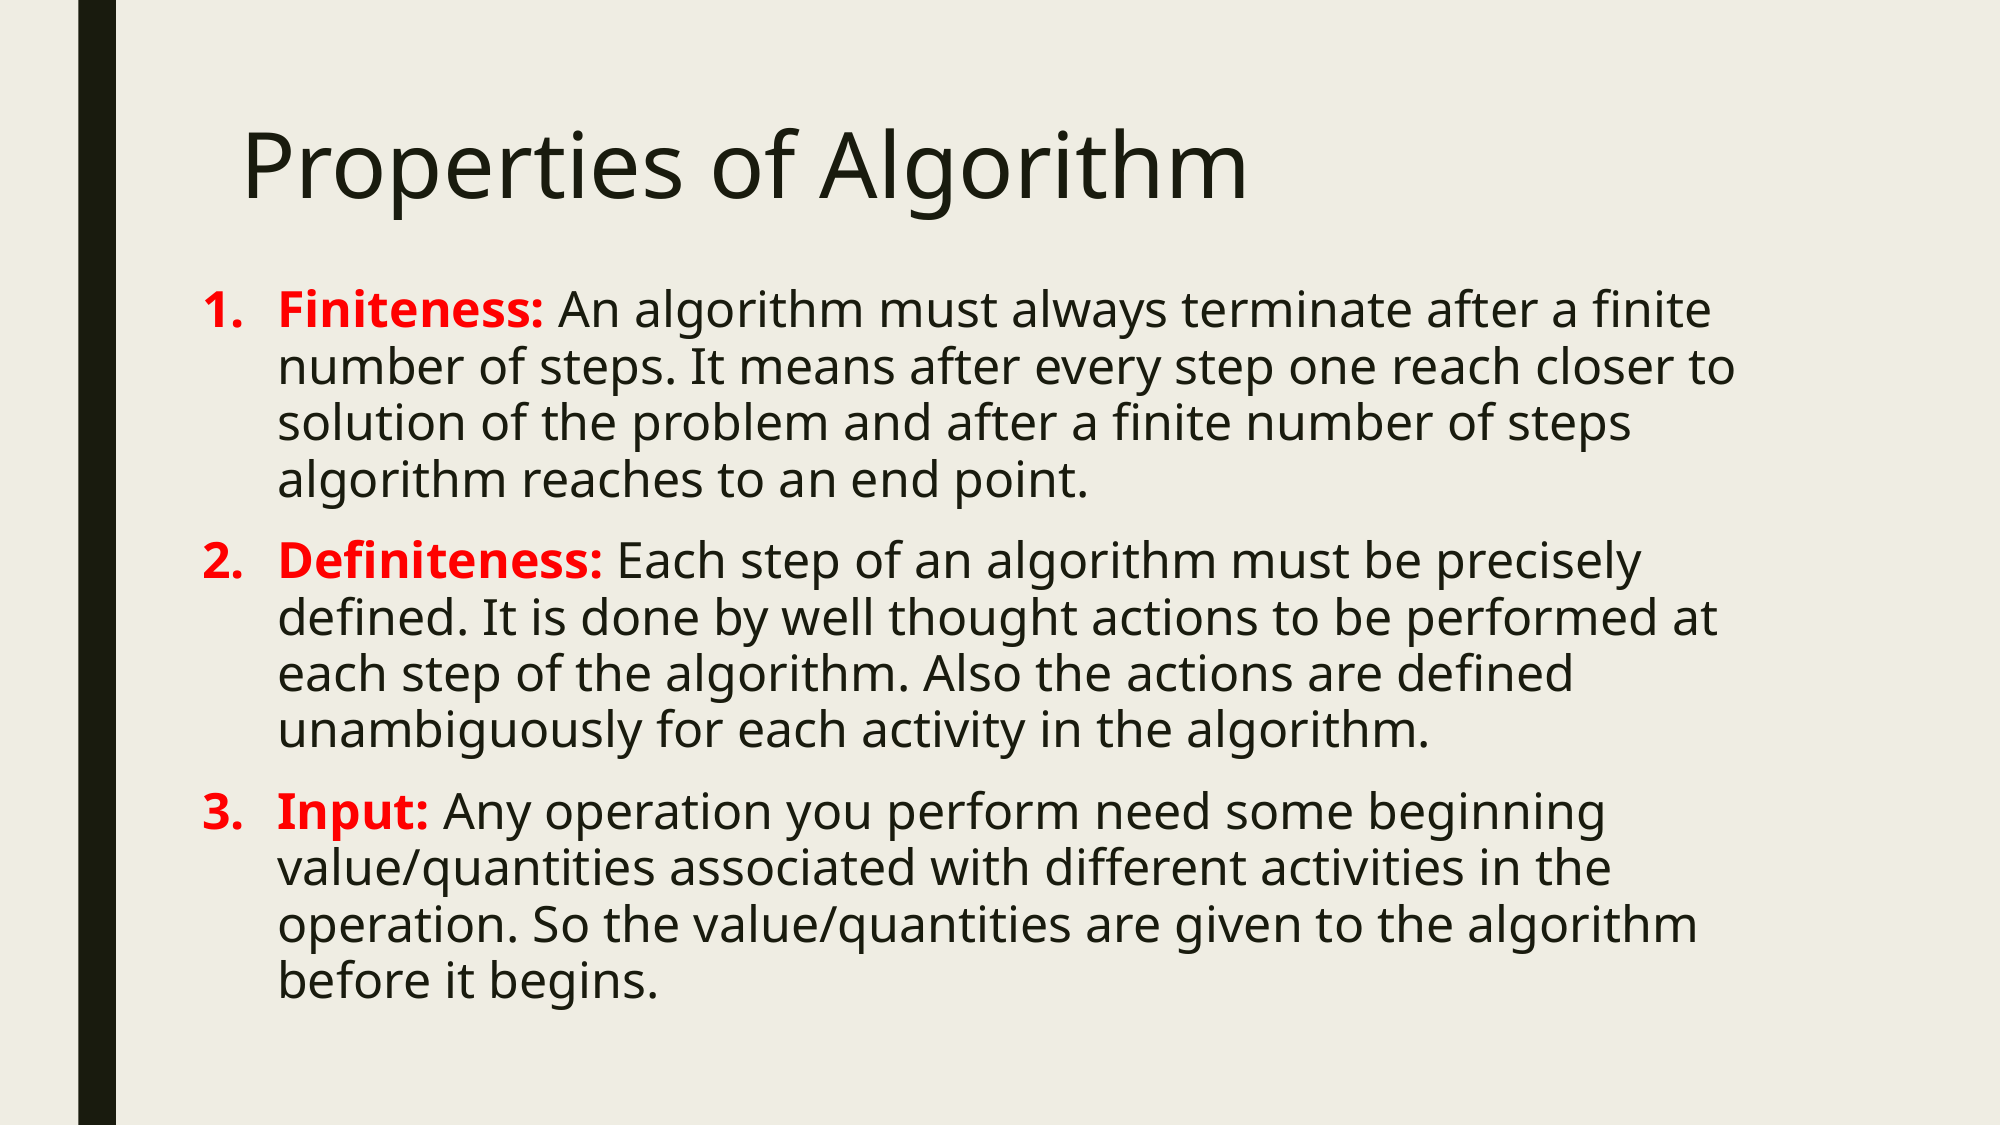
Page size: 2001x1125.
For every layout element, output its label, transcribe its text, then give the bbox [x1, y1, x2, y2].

title Properties of Algorithm [225, 112, 1800, 275]
list Finiteness: An algorithm must always terminate after a finite number of steps. It means after every step one reach closer to solution of the problem and after a finite number of steps algorithm reaches to an end point. Definiteness: Each step of an algorithm must be precisely defined. It is done by well thought actions to be performed at each step of the algorithm. Also the actions are defined unambiguously for each activity in the algorithm. Input: Any operation you perform need some beginning value/quantities associated with different activities in the operation. So the value/quantities are given to the algorithm before it begins. [187, 275, 1813, 1102]
